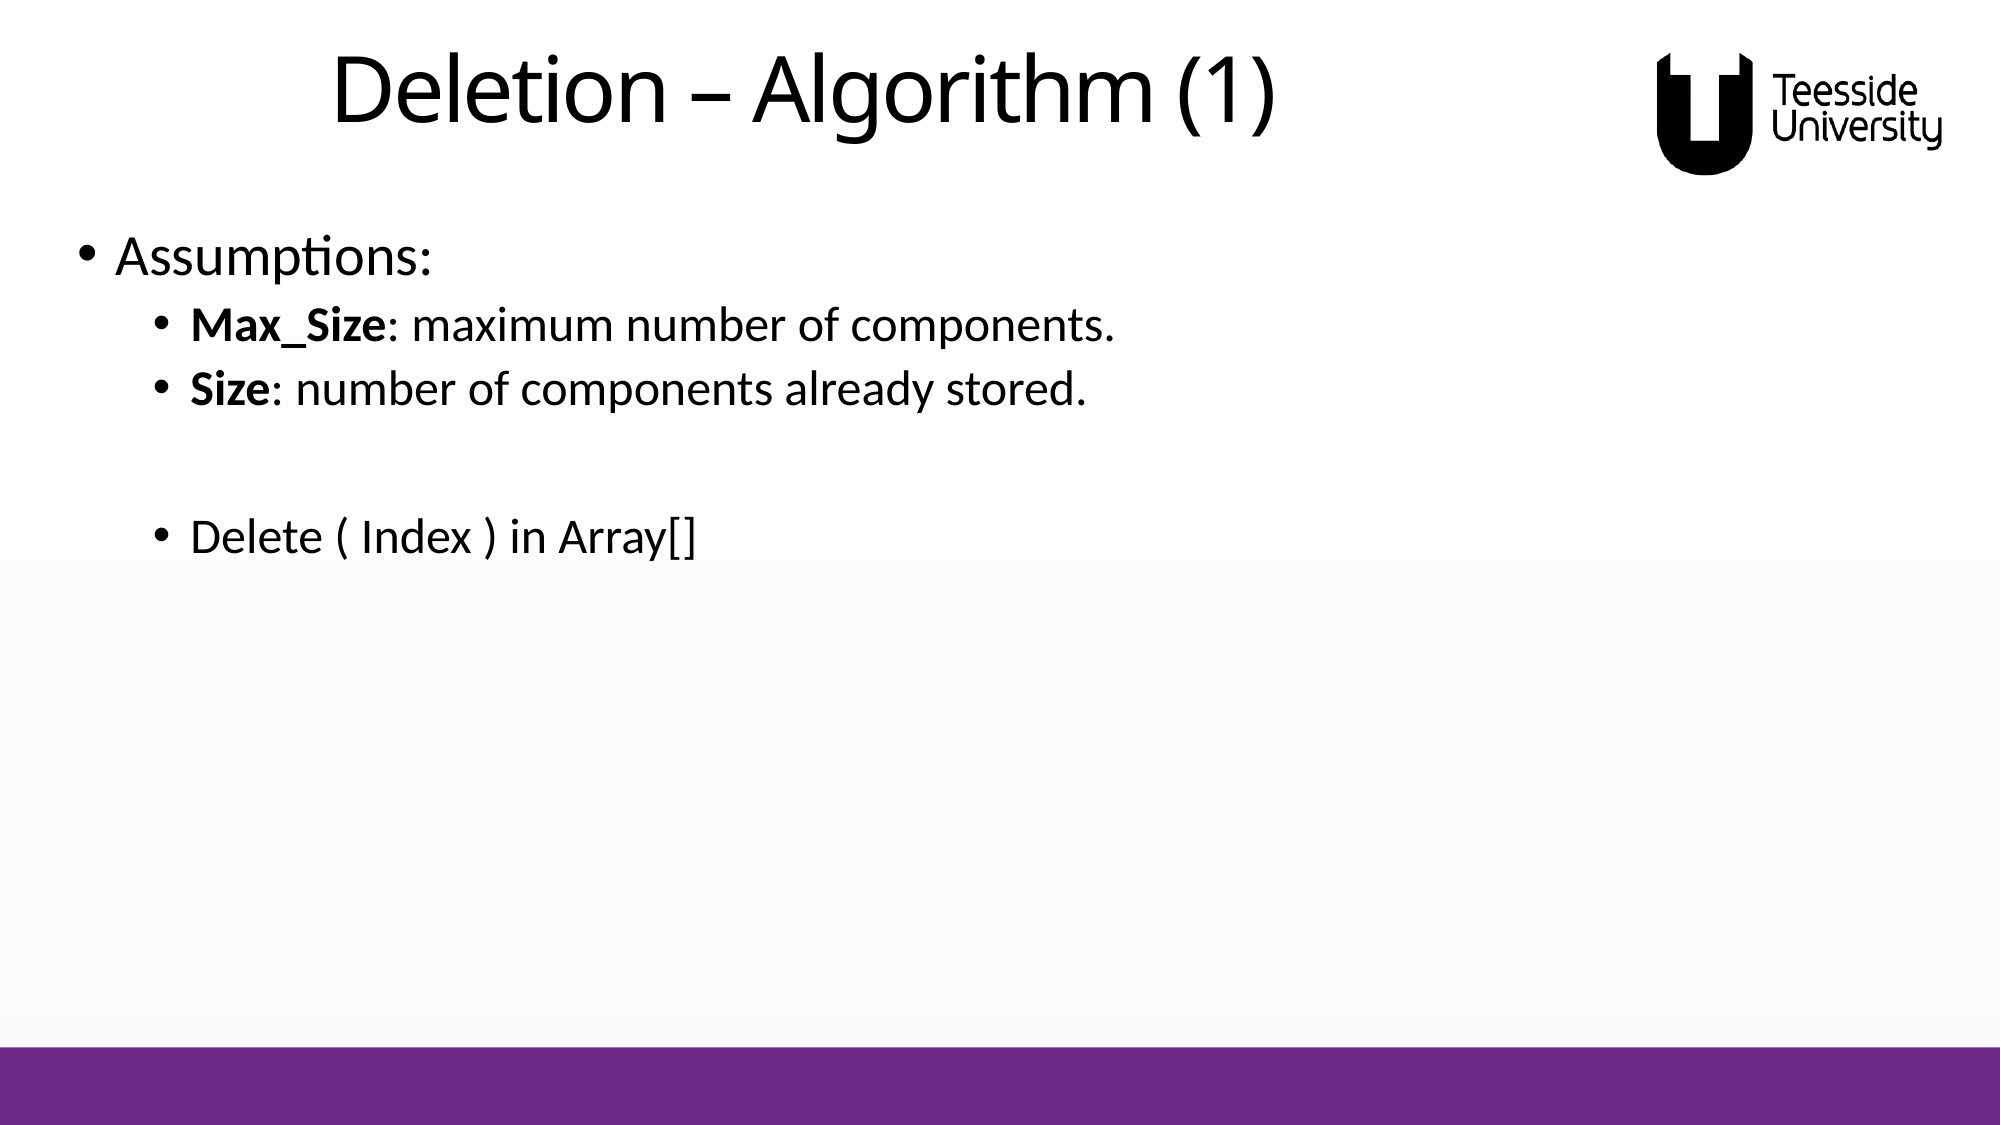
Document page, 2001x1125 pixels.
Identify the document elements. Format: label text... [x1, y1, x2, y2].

title Deletion – Algorithm (1) [314, 30, 1553, 150]
list Assumptions: Max_Size: maximum number of components. Size: number of components already stored. Delete ( Index ) in Array[] [62, 217, 1946, 1014]
picture [1652, 48, 1946, 179]
